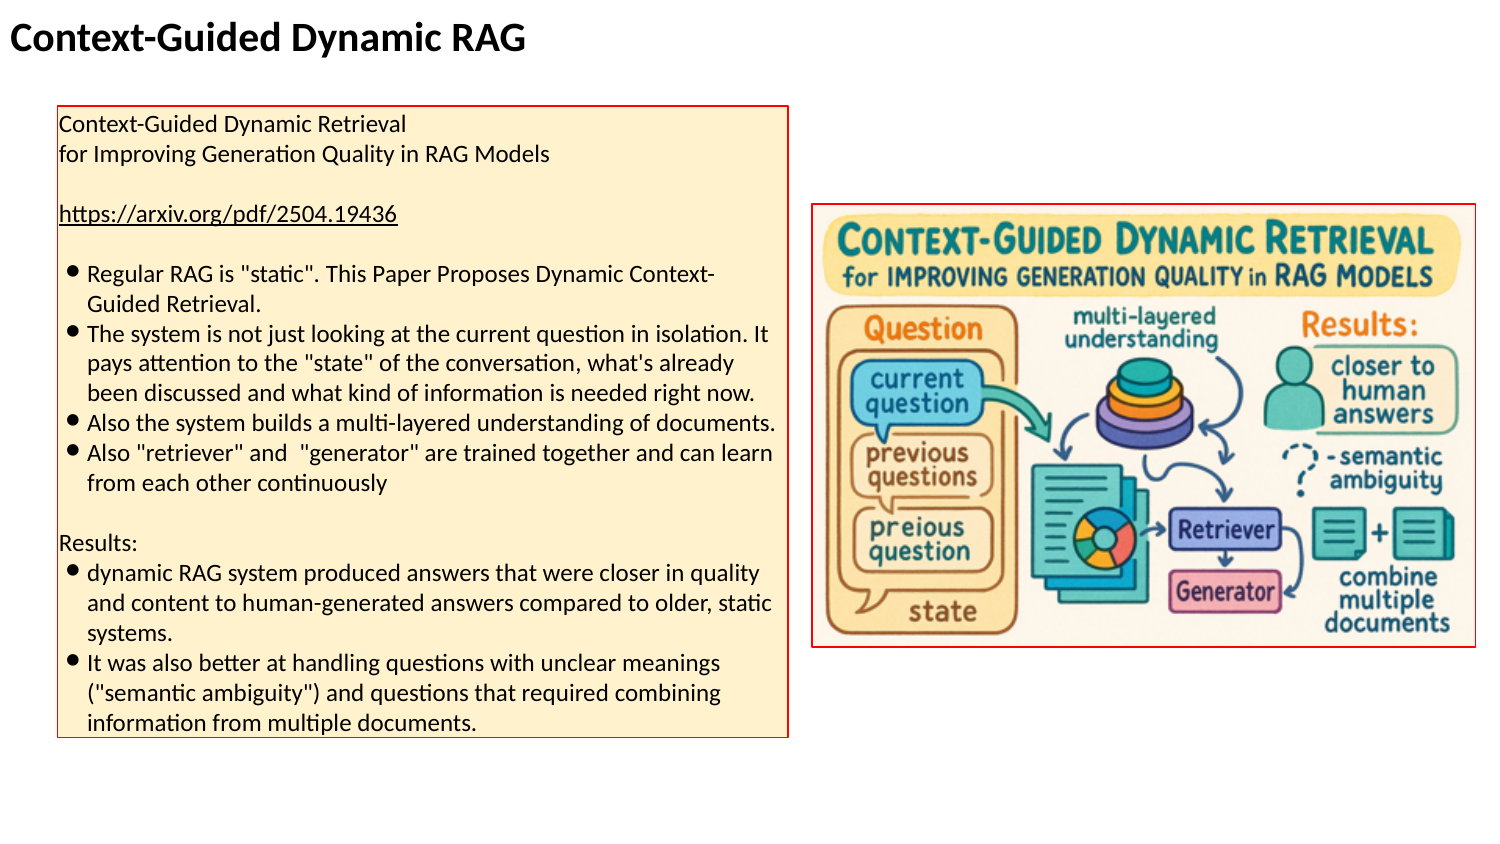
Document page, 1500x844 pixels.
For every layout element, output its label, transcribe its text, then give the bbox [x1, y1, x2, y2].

text_box Context-Guided Dynamic Retrieval for Improving Generation Quality in RAG Models https://arxiv.org/pdf/2504.19436 Regular RAG is "static". This Paper Proposes Dynamic Context-Guided Retrieval. The system is not just looking at the current question in isolation. It pays attention to the "state" of the conversation, what's already been discussed and what kind of information is needed right now. Also the system builds a multi-layered understanding of documents. Also "retriever" and "generator" are trained together and can learn from each other continuously Results: dynamic RAG system produced answers that were closer in quality and content to human-generated answers compared to older, static systems. It was also better at handling questions with unclear meanings ("semantic ambiguity") and questions that required combining information from multiple documents. [57, 105, 788, 738]
picture [812, 204, 1476, 647]
text_box Context-Guided Dynamic RAG [9, 8, 740, 62]
